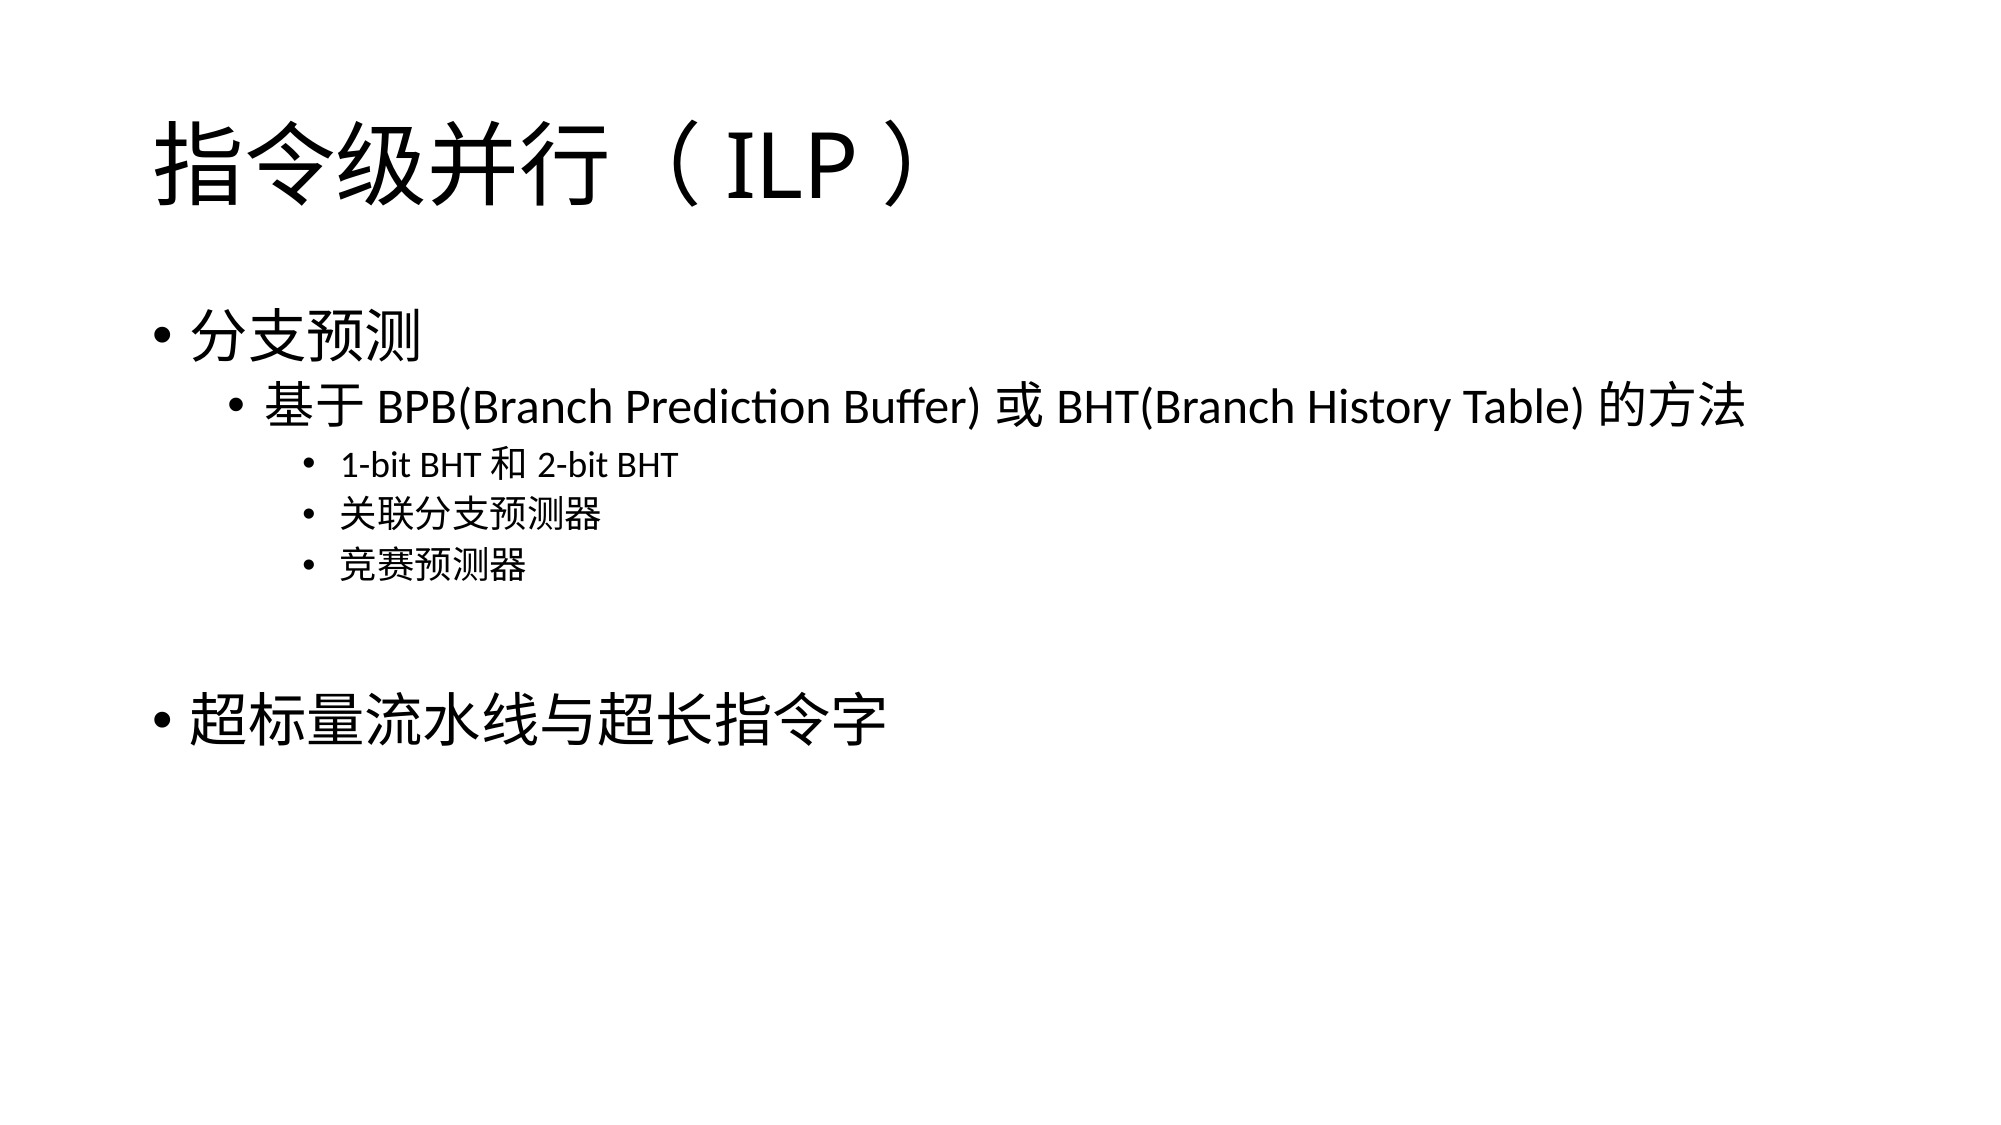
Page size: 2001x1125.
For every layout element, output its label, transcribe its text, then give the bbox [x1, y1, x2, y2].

list 分支预测 基于BPB(Branch Prediction Buffer)或BHT(Branch History Table)的方法 1-bit BHT和2-bit BHT 关联分支预测器 竞赛预测器 超标量流水线与超长指令字 [137, 299, 1863, 1014]
title 指令级并行（ILP） [137, 59, 1863, 278]
